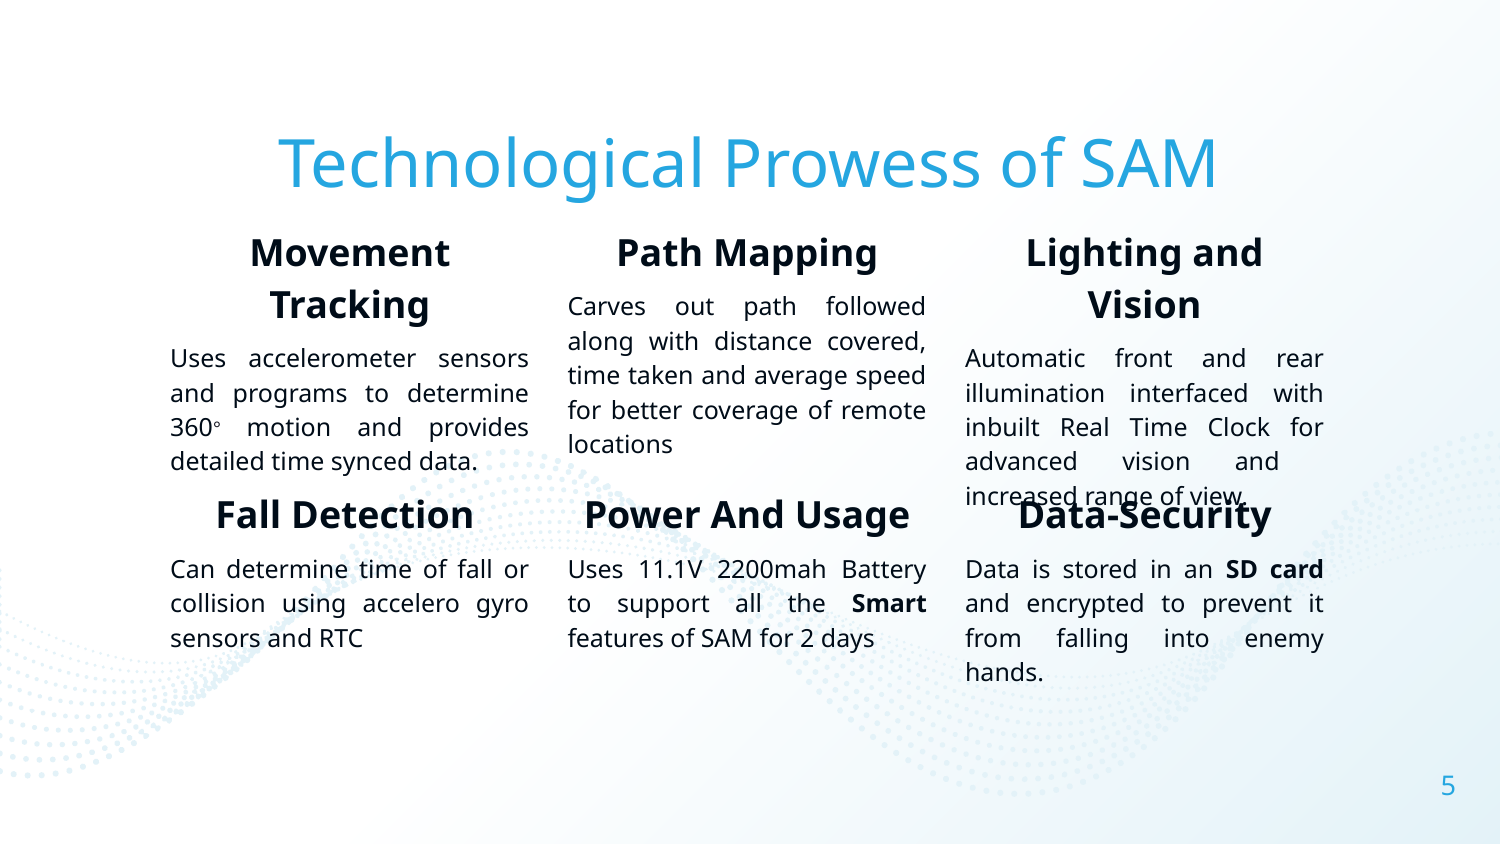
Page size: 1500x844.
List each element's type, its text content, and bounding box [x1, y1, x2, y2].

slide_number ‹#› [1366, 754, 1457, 819]
list Data-Security Data is stored in an SD card and encrypted to prevent it from falling into enemy hands. [964, 484, 1325, 742]
list Lighting and Vision Automatic front and rear illumination interfaced with inbuilt Real Time Clock for advanced vision and increased range of view. [964, 222, 1325, 479]
list Movement Tracking Uses accelerometer sensors and programs to determine 360° motion and provides detailed time synced data. [170, 222, 530, 479]
title Technological Prowess of SAM [170, 137, 1330, 203]
list Fall Detection Can determine time of fall or collision using accelero gyro sensors and RTC [170, 484, 530, 742]
list Path Mapping Carves out path followed along with distance covered, time taken and average speed for better coverage of remote locations [567, 222, 928, 479]
list Power And Usage Uses 11.1V 2200mah Battery to support all the Smart features of SAM for 2 days [567, 484, 928, 742]
